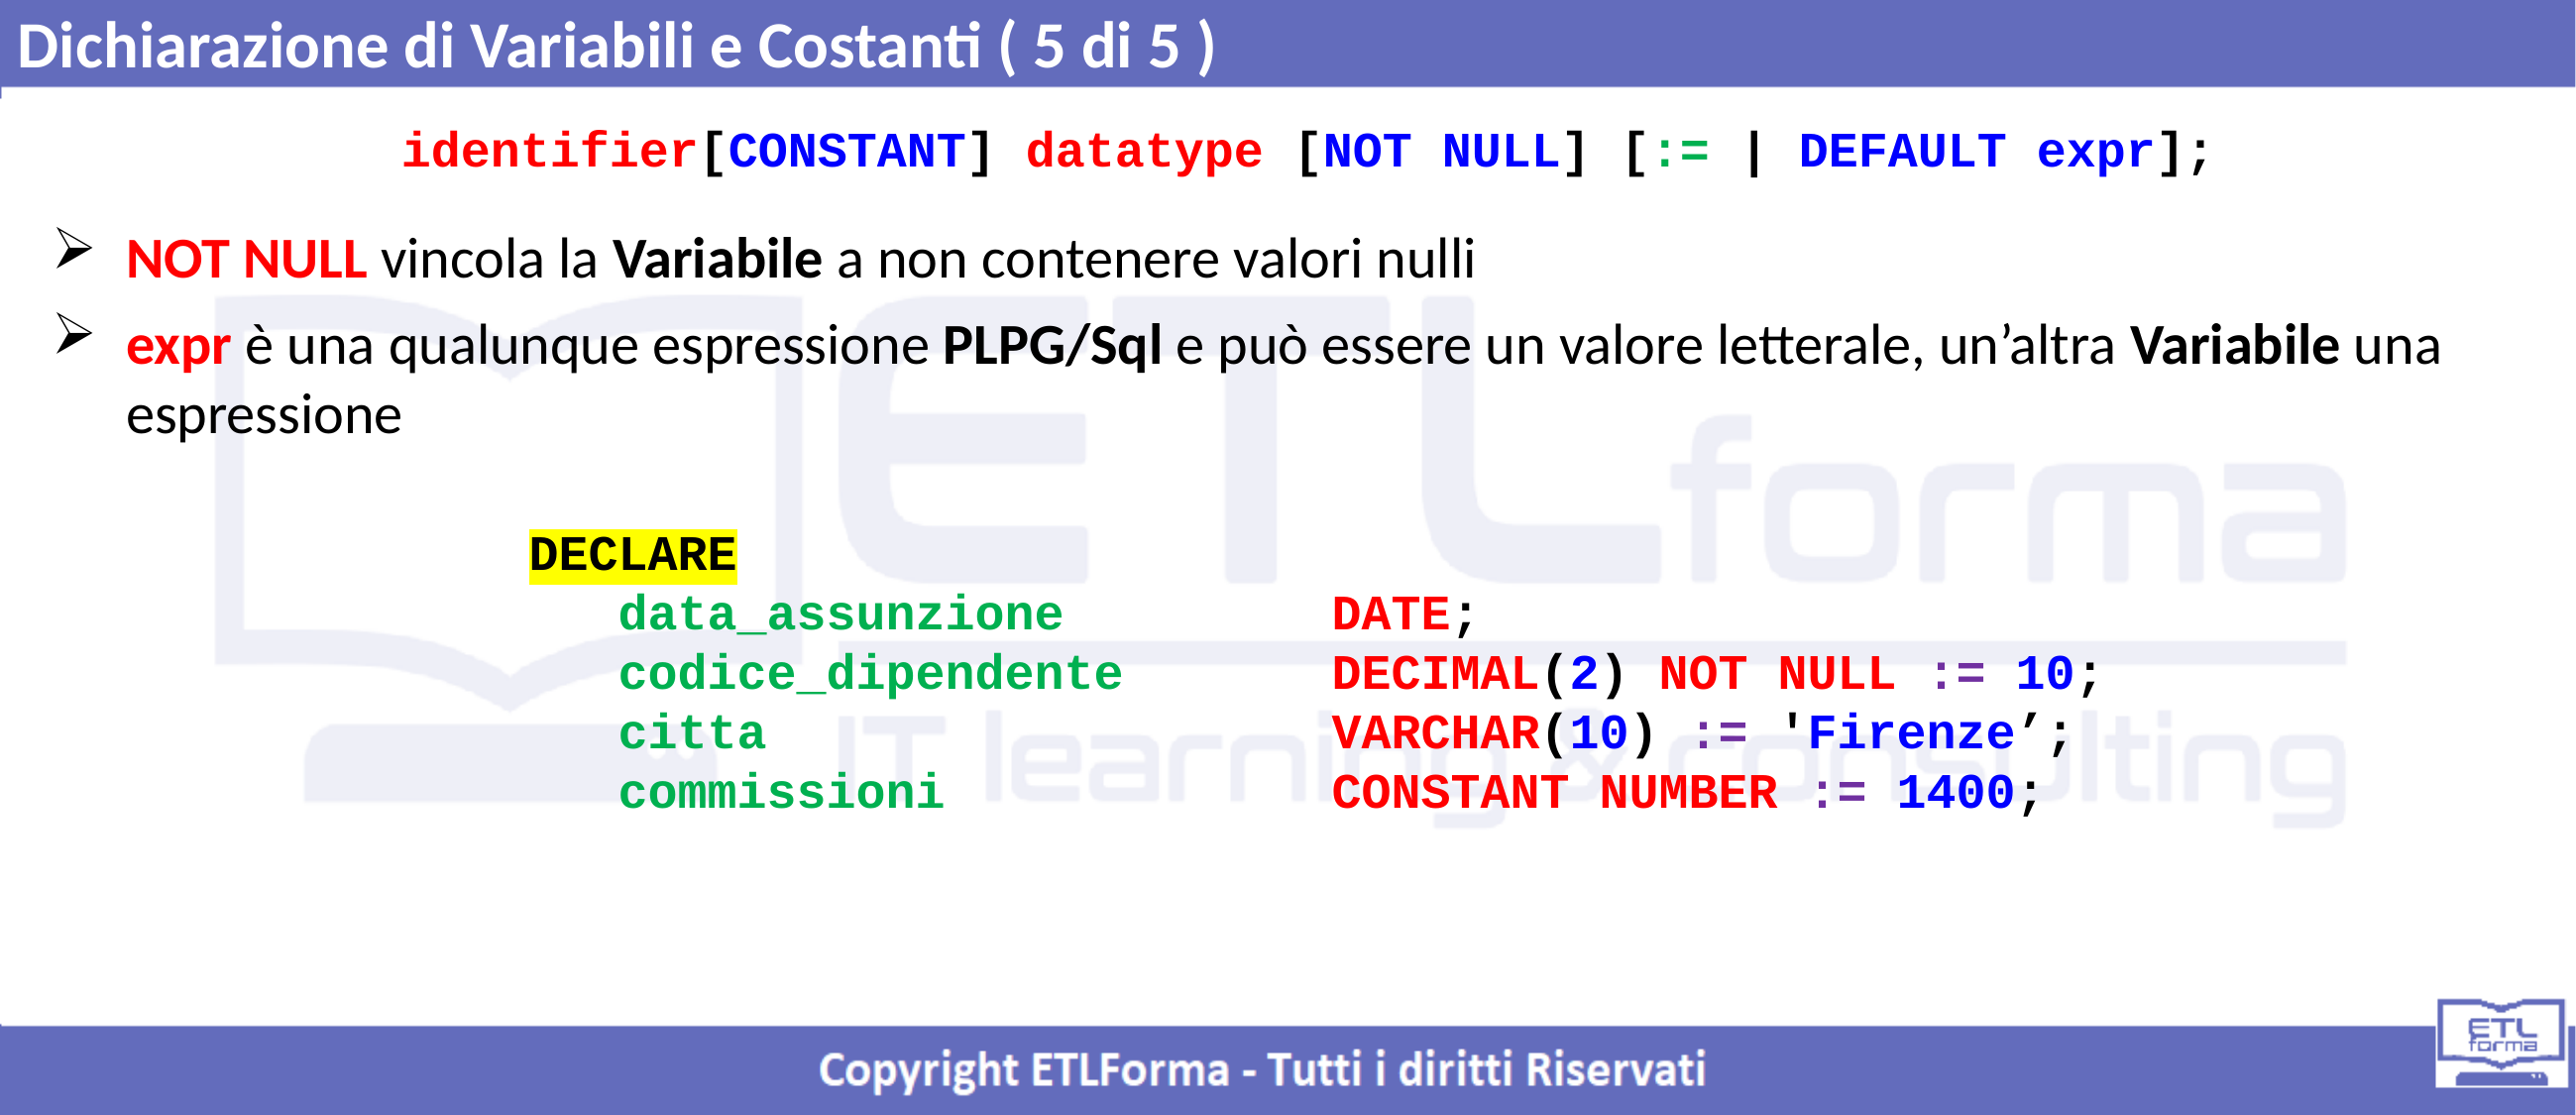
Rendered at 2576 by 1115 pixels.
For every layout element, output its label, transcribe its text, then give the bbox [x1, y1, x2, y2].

text_box Dichiarazione di Variabili e Costanti ( 5 di 5 ) [3, 0, 2552, 65]
text_box identifier[CONSTANT] datatype [NOT NULL] [:= | DEFAULT expr]; [57, 109, 2558, 184]
text_box NOT NULL vincola la Variabile a non contenere valori nulli expr è una qualunque espressione PLPG/Sql e può essere un valore letterale, un’altra Variabile una espressione [18, 214, 2527, 451]
text_box DECLARE data_assunzione DATE; codice_dipendente DECIMAL(2) NOT NULL := 10; citta VARCHAR(10) := 'Firenze’; commissioni CONSTANT NUMBER := 1400; [513, 512, 2147, 826]
